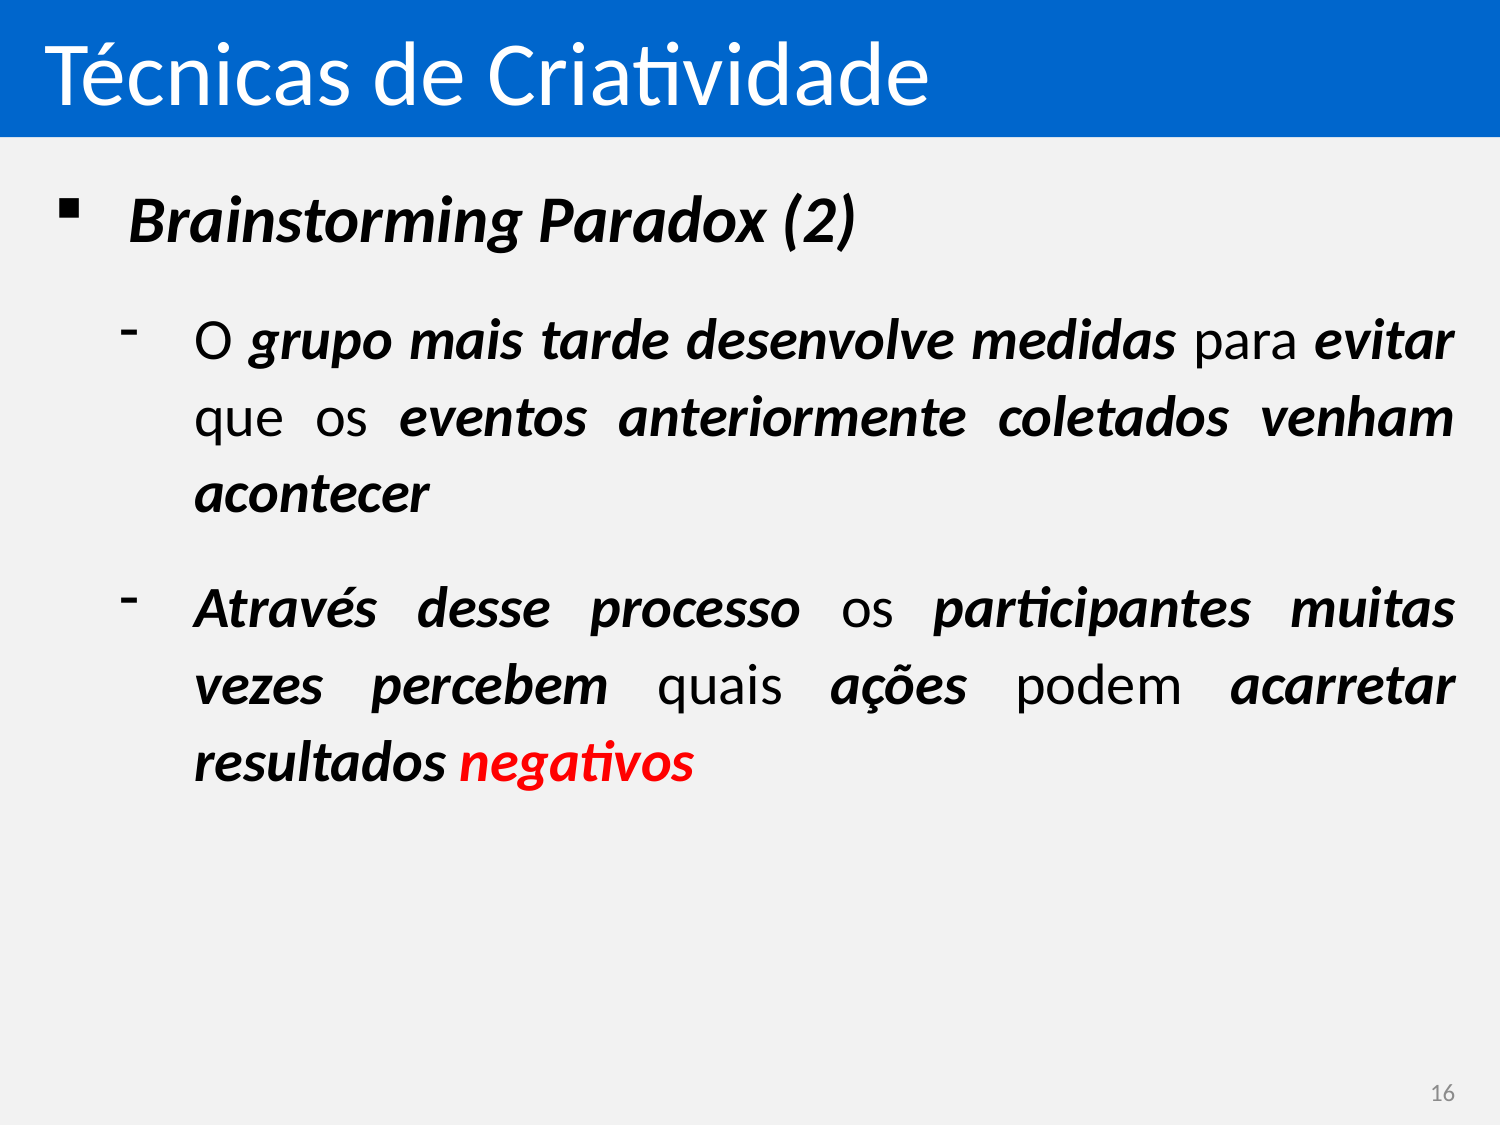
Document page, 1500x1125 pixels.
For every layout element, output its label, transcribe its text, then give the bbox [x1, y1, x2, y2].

slide_number 16 [1116, 1061, 1471, 1122]
list Brainstorming Paradox (2) O grupo mais tarde desenvolve medidas para evitar que os eventos anteriormente coletados venham acontecer Através desse processo os participantes muitas vezes percebem quais ações podem acarretar resultados negativos [29, 160, 1471, 1083]
title Técnicas de Criatividade [29, 0, 1471, 138]
